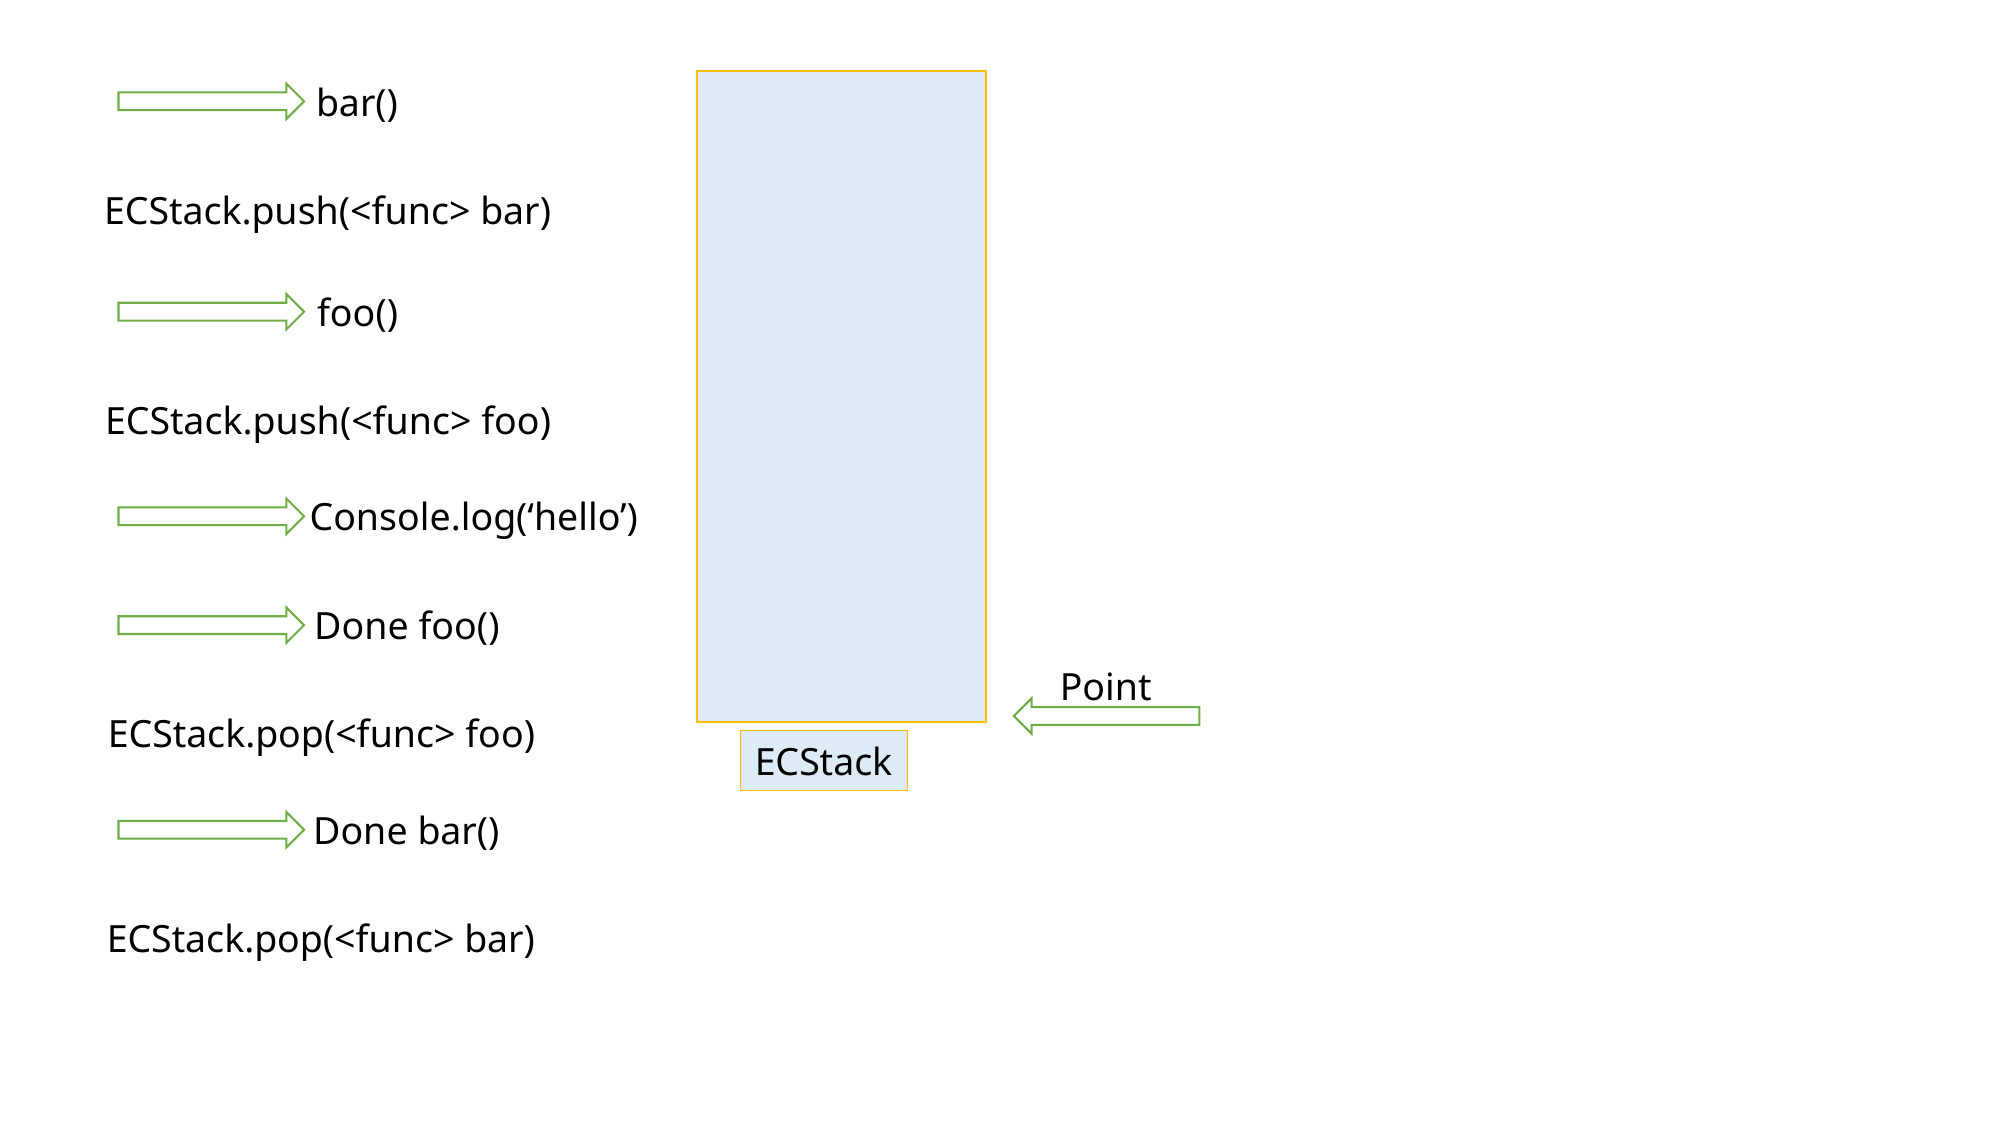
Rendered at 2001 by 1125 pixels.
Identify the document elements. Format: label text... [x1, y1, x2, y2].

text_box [118, 71, 411, 132]
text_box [118, 799, 509, 861]
text_box ECStack.push(<func> bar) [89, 179, 567, 240]
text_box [118, 594, 510, 656]
text_box ECStack.push(<func> foo) [90, 389, 567, 450]
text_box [118, 485, 644, 547]
text_box ECStack.pop(<func> foo) [93, 703, 551, 763]
text_box ECStack.pop(<func> bar) [92, 907, 550, 968]
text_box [696, 71, 1200, 791]
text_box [118, 281, 412, 342]
